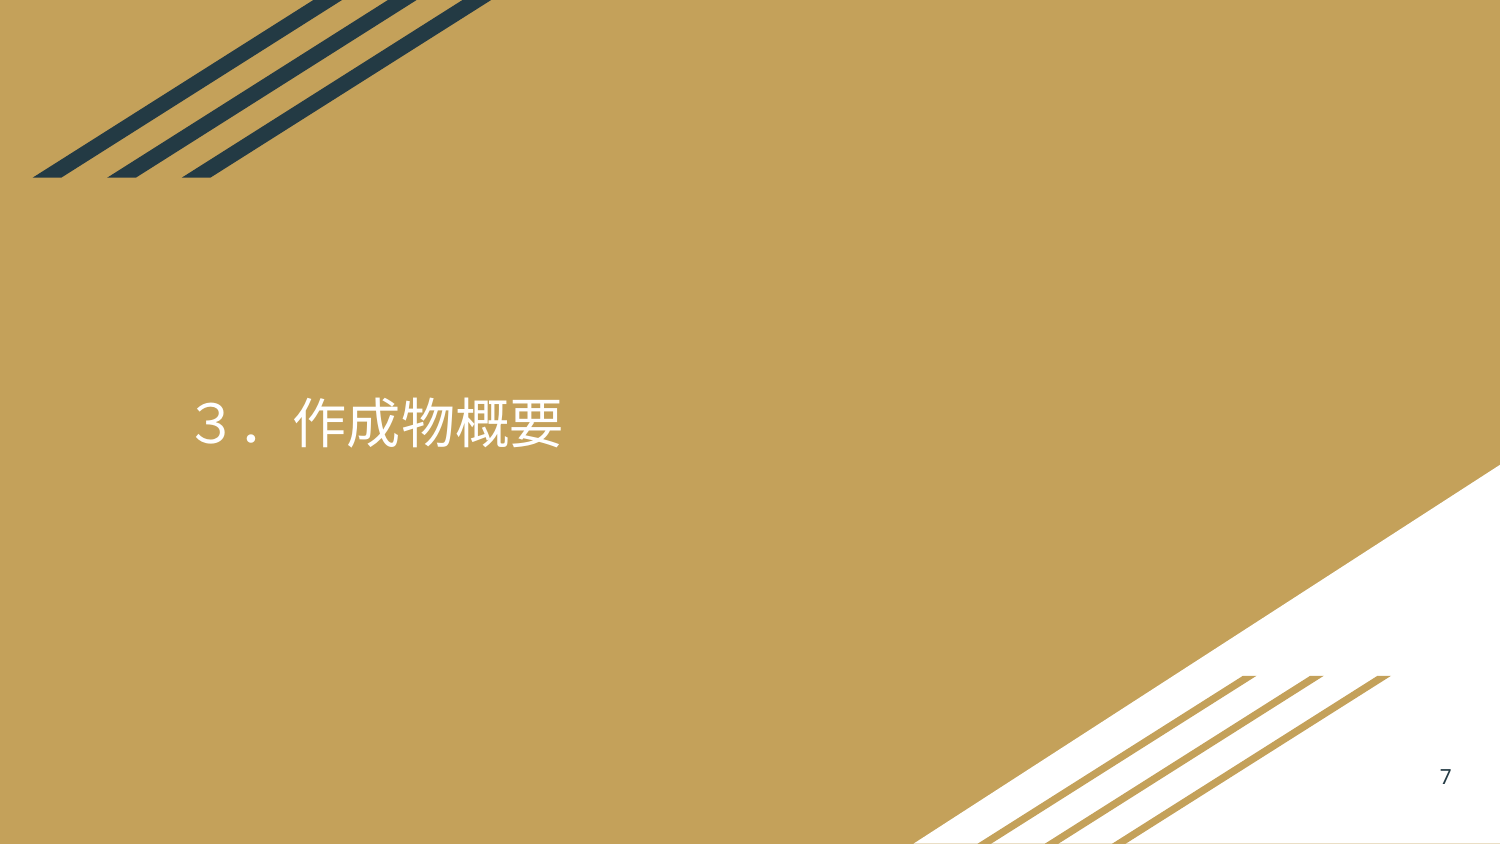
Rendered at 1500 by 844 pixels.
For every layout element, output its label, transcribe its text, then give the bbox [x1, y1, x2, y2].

slide_number ‹#› [1376, 745, 1467, 810]
title ３．作成物概要 [169, 319, 1331, 524]
